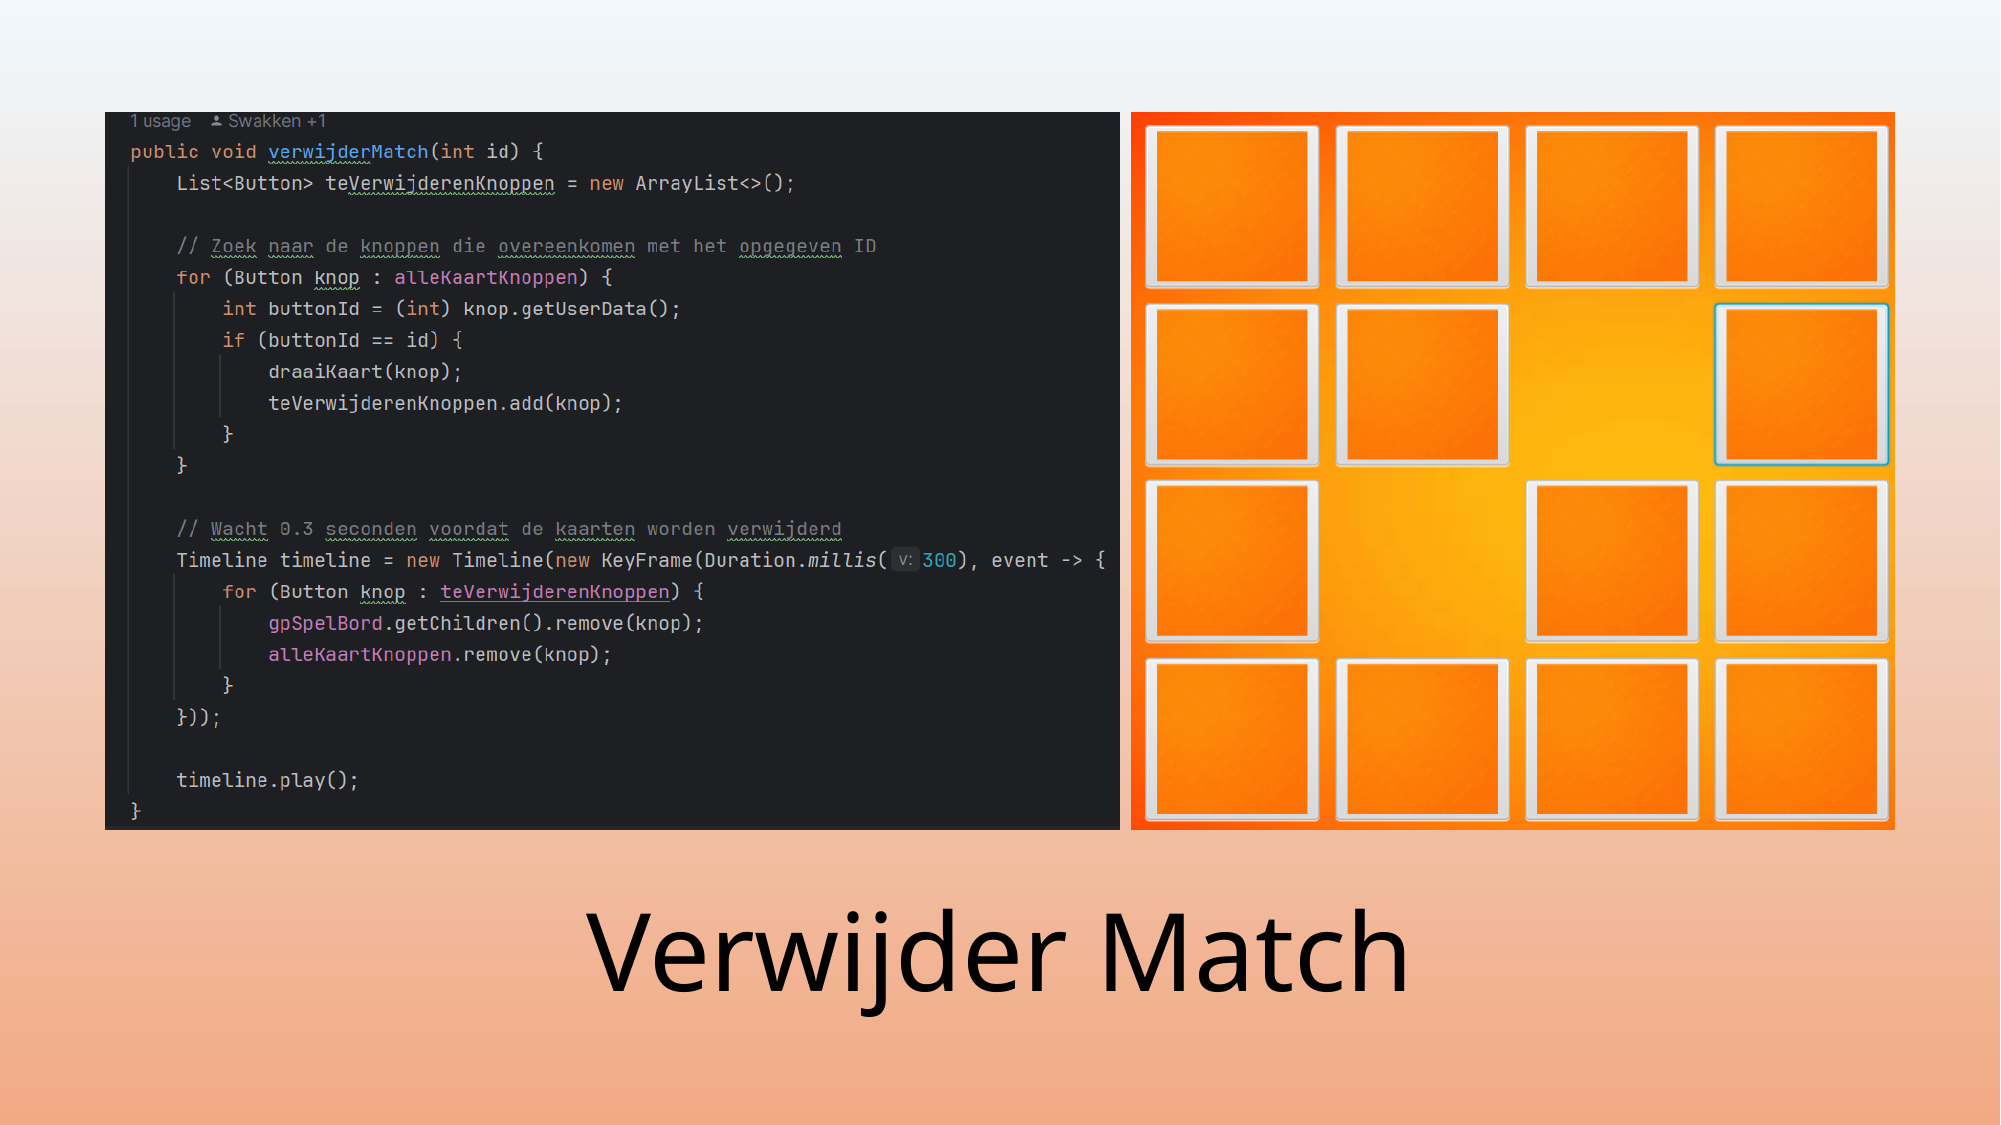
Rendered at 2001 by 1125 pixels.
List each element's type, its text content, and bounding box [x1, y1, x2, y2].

text_box [0, 0, 2000, 1125]
picture [1131, 111, 1895, 830]
picture [104, 111, 1120, 830]
title Verwijder Match [137, 878, 1863, 1034]
